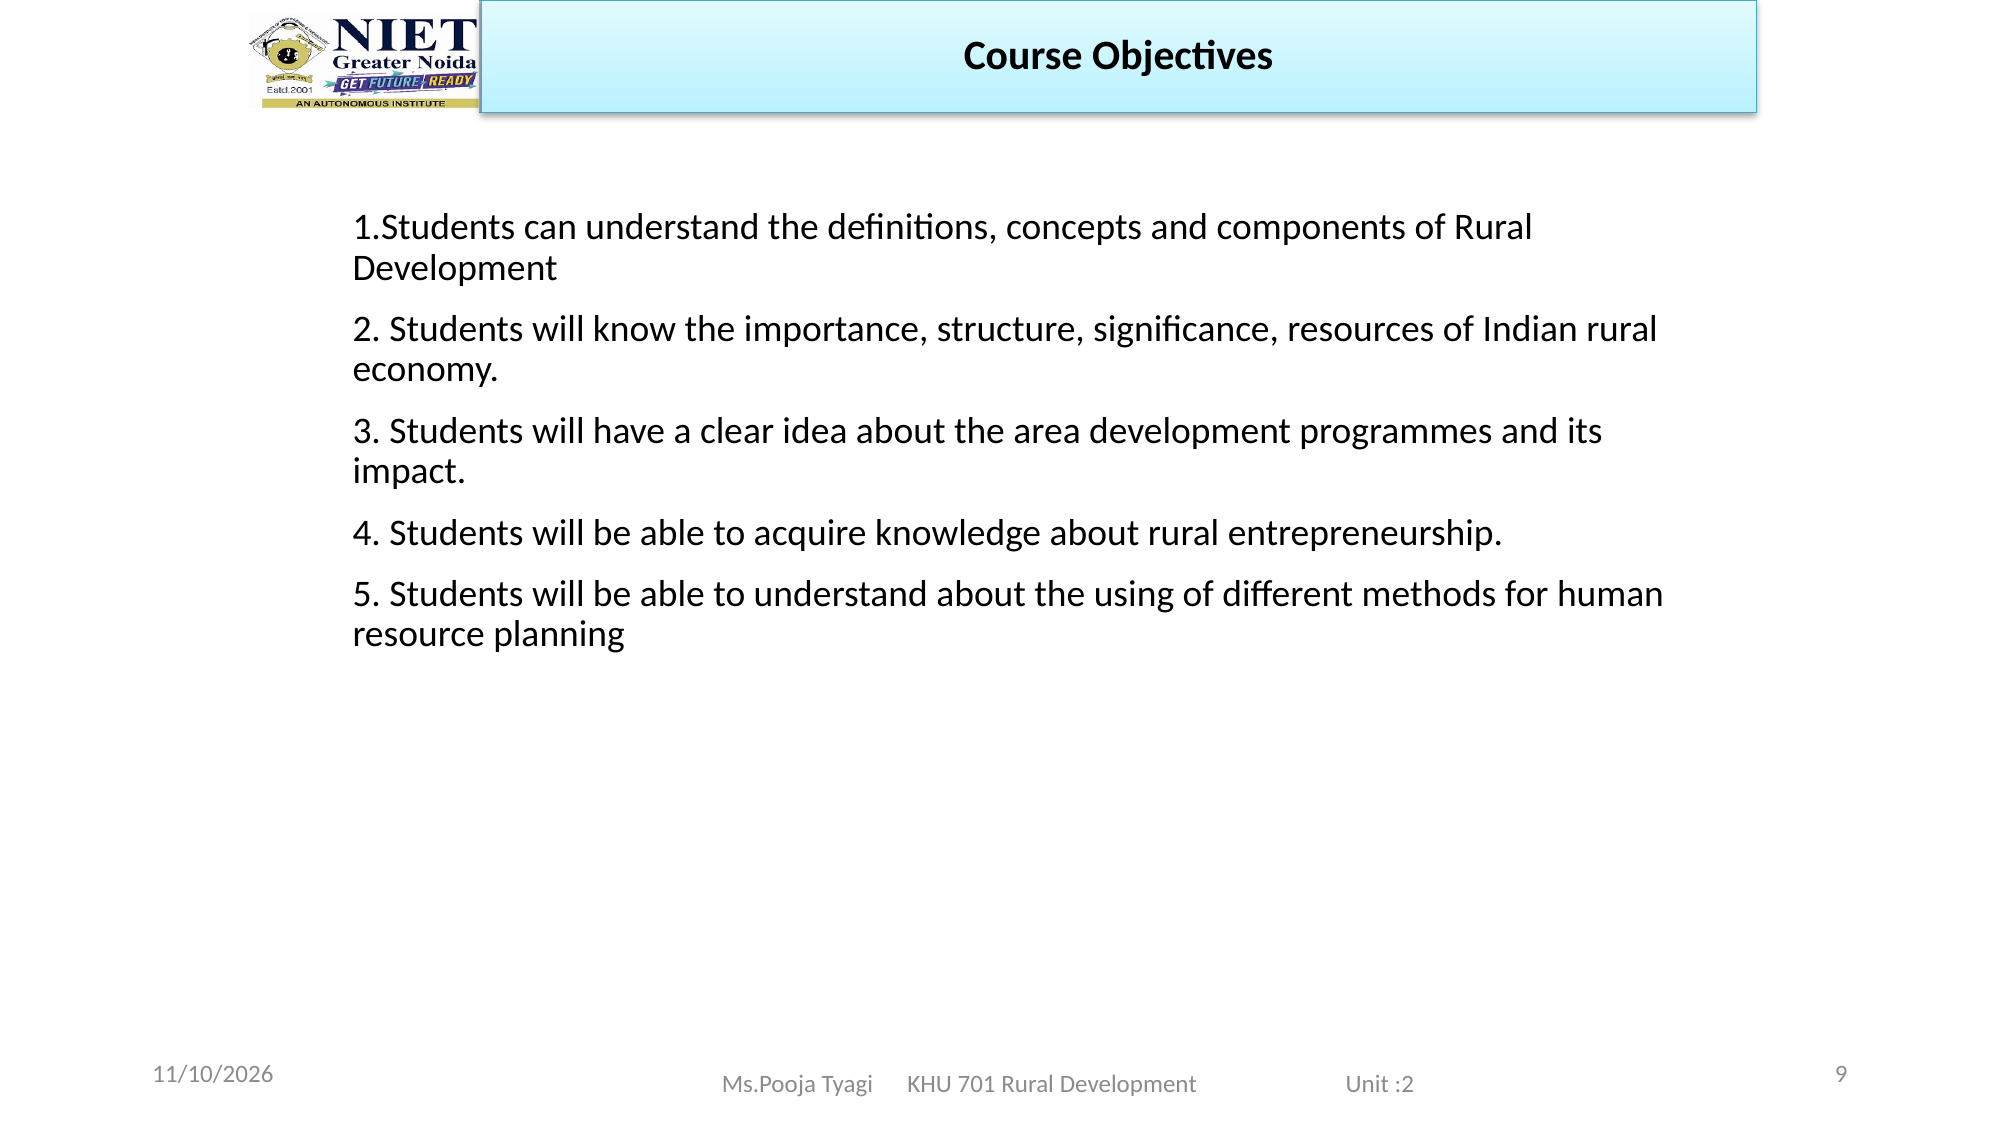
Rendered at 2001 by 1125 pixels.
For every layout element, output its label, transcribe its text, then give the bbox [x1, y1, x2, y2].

slide_number 9 [1412, 1042, 1863, 1103]
text_box Course Objectives [488, 0, 1757, 113]
picture [249, 0, 488, 134]
footer Ms.Pooja Tyagi KHU 701 Rural Development Unit :2 [612, 1052, 1525, 1113]
list 1.Students can understand the definitions, concepts and components of Rural Development 2. Students will know the importance, structure, significance, resources of Indian rural economy. 3. Students will have a clear idea about the area development programmes and its impact. 4. Students will be able to acquire knowledge about rural entrepreneurship. 5. Students will be able to understand about the using of different methods for human resource planning [337, 134, 1688, 787]
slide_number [137, 1042, 588, 1103]
